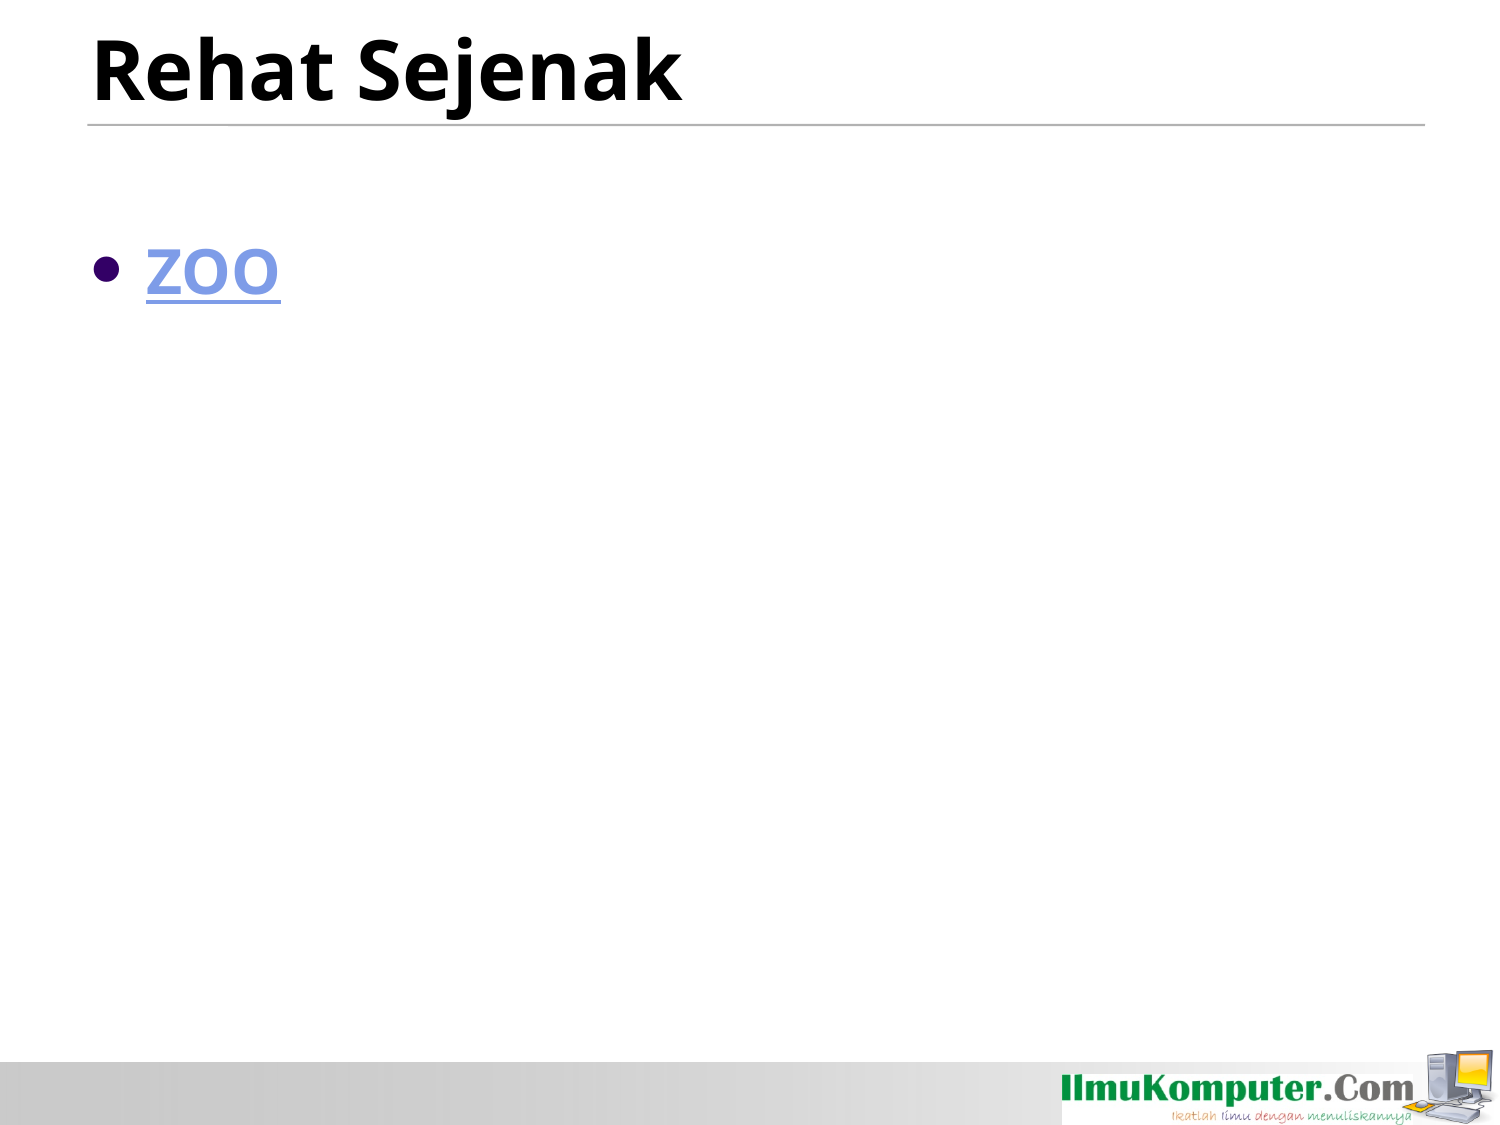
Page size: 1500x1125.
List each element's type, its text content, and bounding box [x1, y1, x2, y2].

title Rehat Sejenak [74, 0, 1451, 126]
list ZOO [74, 224, 1426, 1012]
picture [1062, 1046, 1500, 1125]
